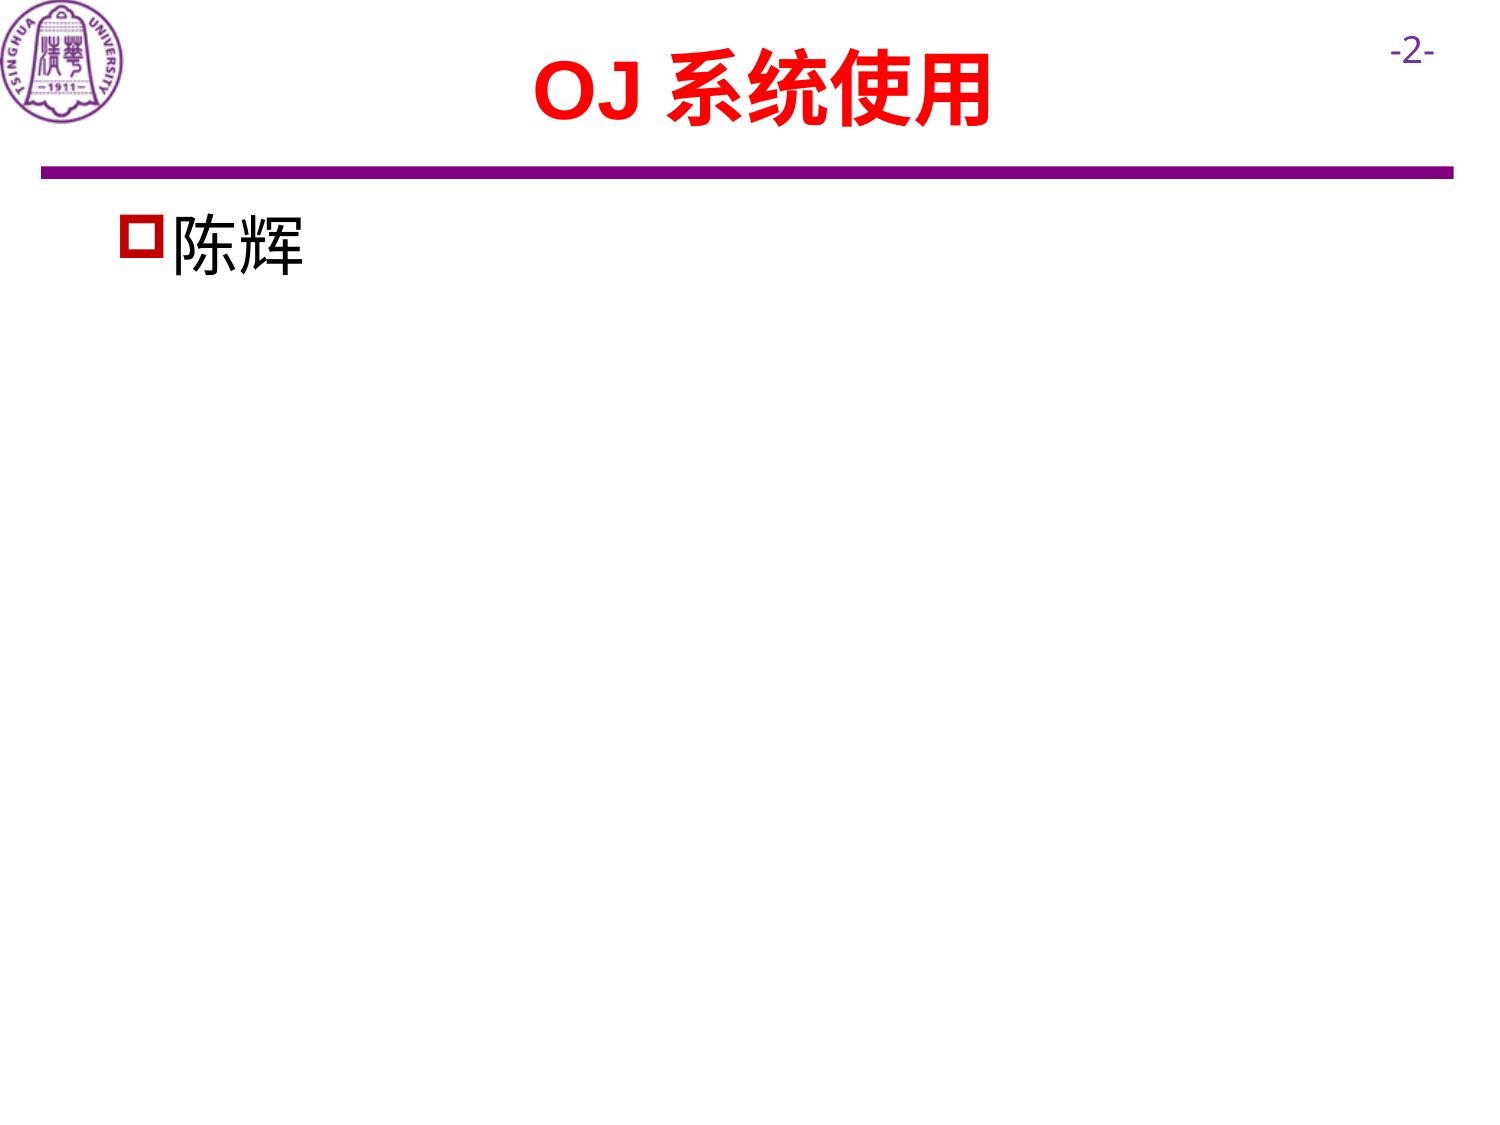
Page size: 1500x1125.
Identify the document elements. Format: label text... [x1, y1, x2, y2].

list 陈辉 [100, 196, 1401, 1012]
title OJ系统使用 [140, 10, 1389, 162]
picture [0, 0, 124, 124]
